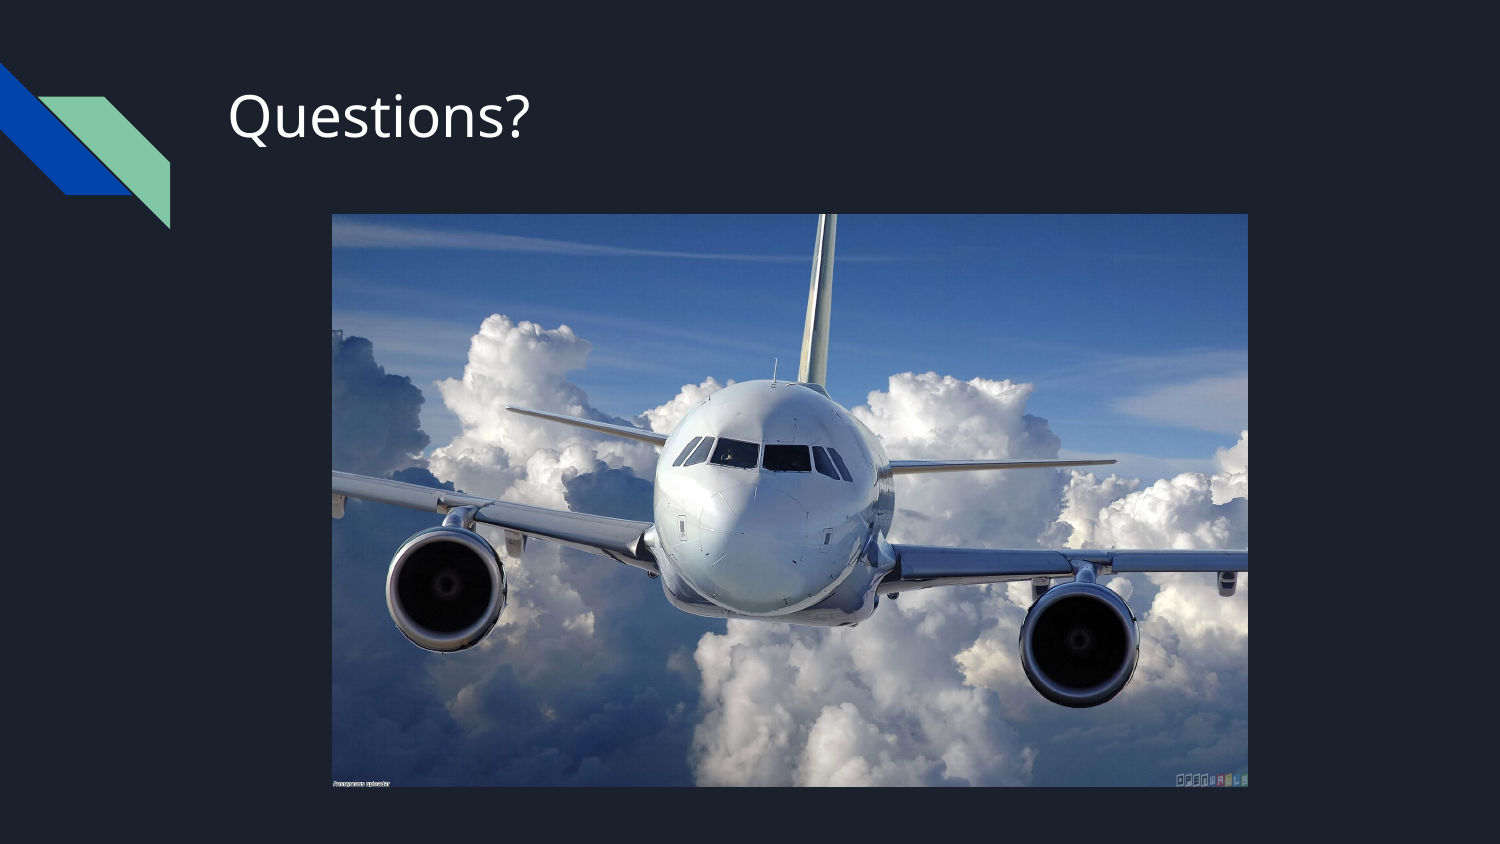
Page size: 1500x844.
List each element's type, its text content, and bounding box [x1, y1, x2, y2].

title Questions? [212, 64, 1368, 215]
picture [332, 214, 1248, 787]
